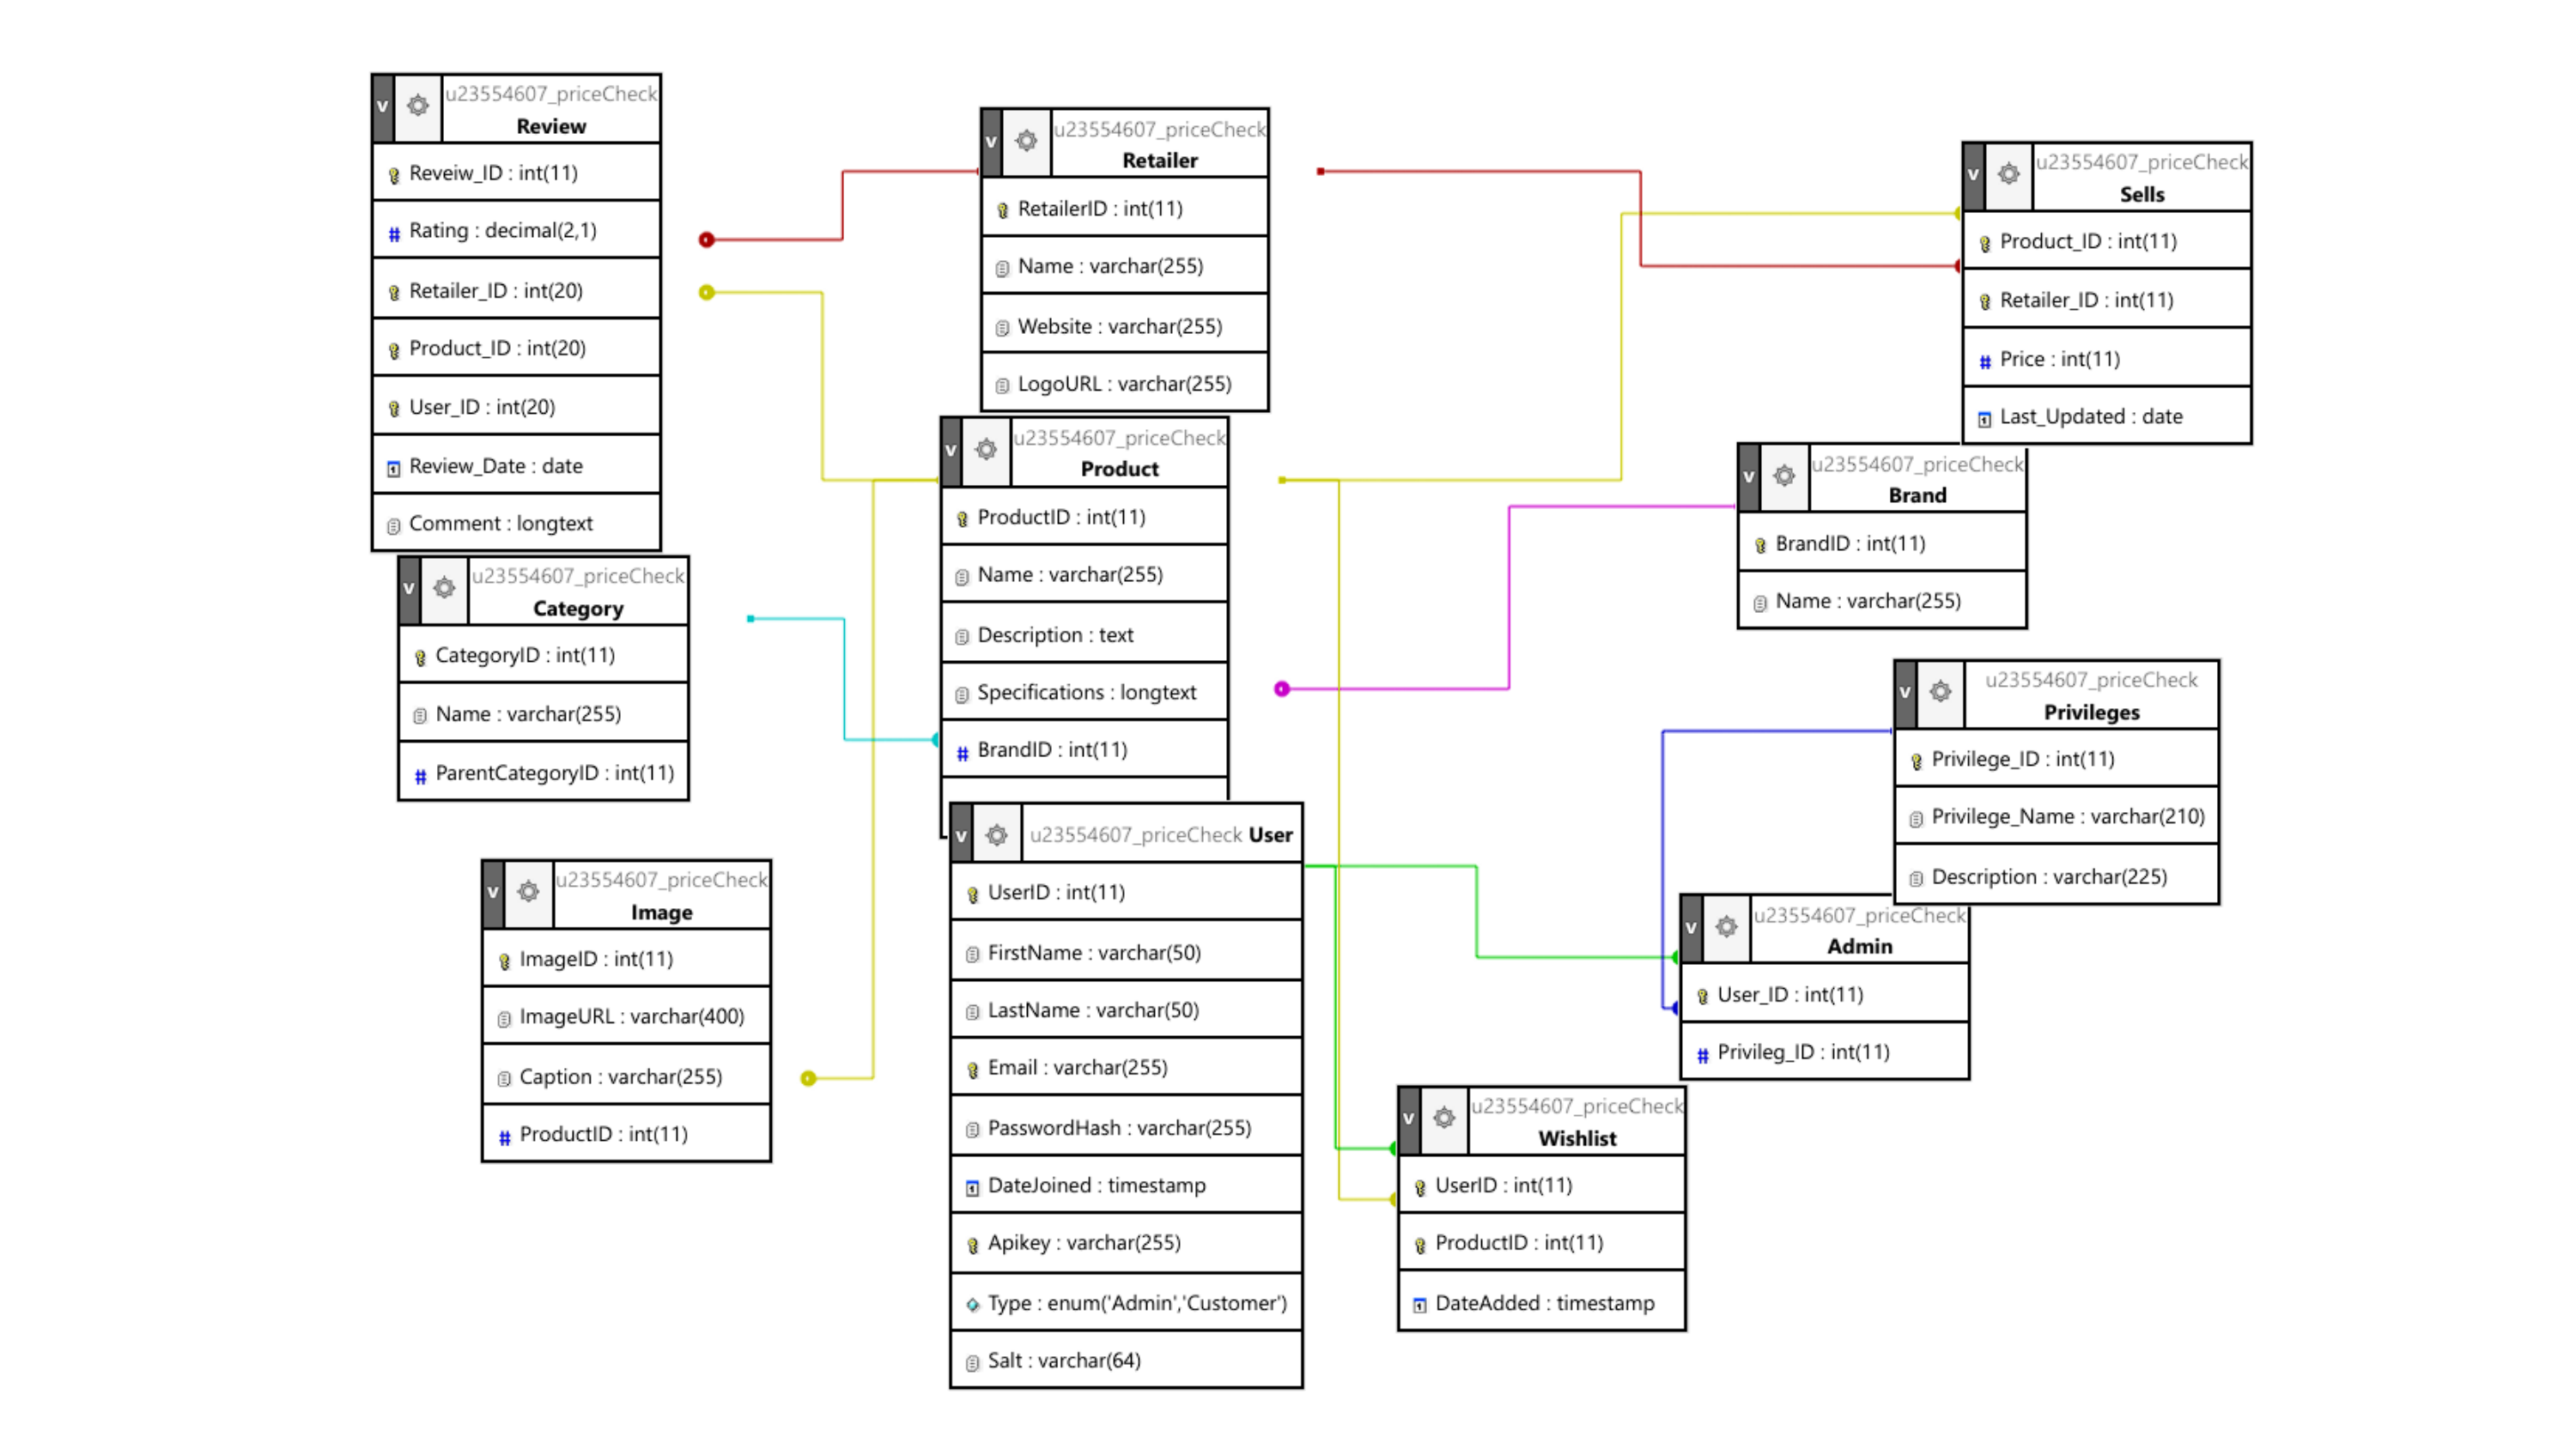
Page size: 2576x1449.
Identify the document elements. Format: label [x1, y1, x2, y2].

text_box [332, 45, 2280, 1404]
